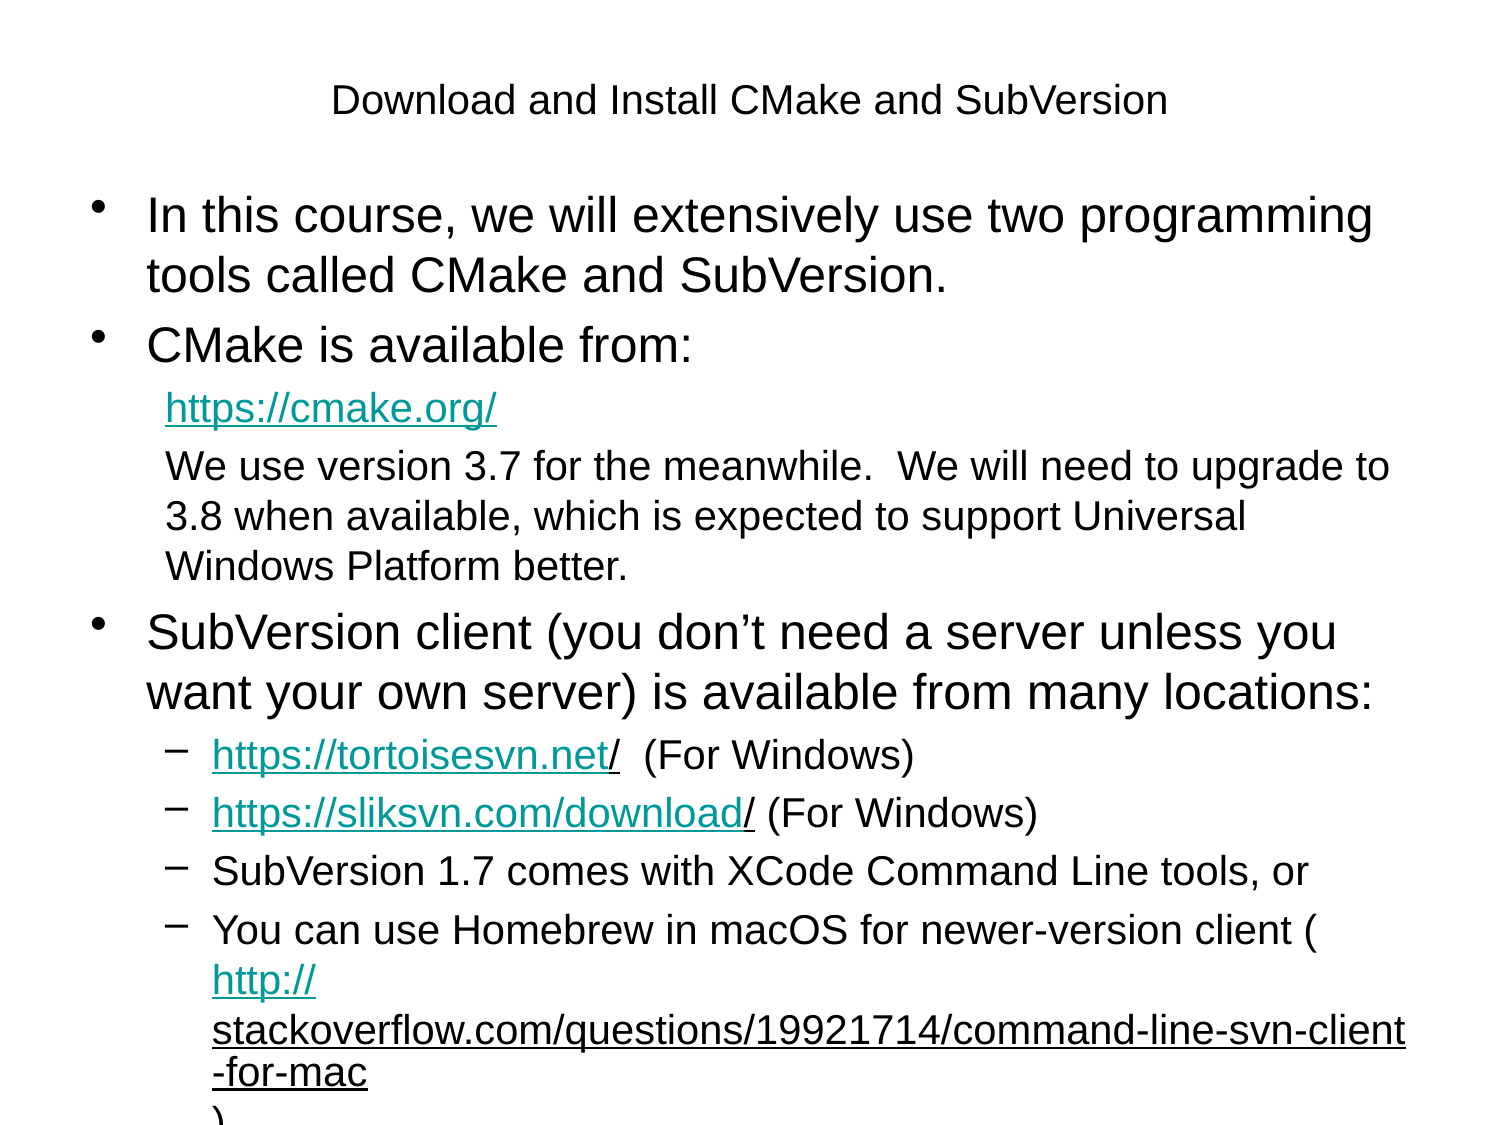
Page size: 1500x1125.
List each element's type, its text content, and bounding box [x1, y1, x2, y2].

list In this course, we will extensively use two programming tools called CMake and SubVersion. CMake is available from: https://cmake.org/ We use version 3.7 for the meanwhile. We will need to upgrade to 3.8 when available, which is expected to support Universal Windows Platform better. SubVersion client (you don’t need a server unless you want your own server) is available from many locations: https://tortoisesvn.net/ (For Windows) https://sliksvn.com/download/ (For Windows) SubVersion 1.7 comes with XCode Command Line tools, or You can use Homebrew in macOS for newer-version client (http://stackoverflow.com/questions/19921714/command-line-svn-client-for-mac). [75, 174, 1425, 1005]
title Download and Install CMake and SubVersion [75, 45, 1425, 150]
